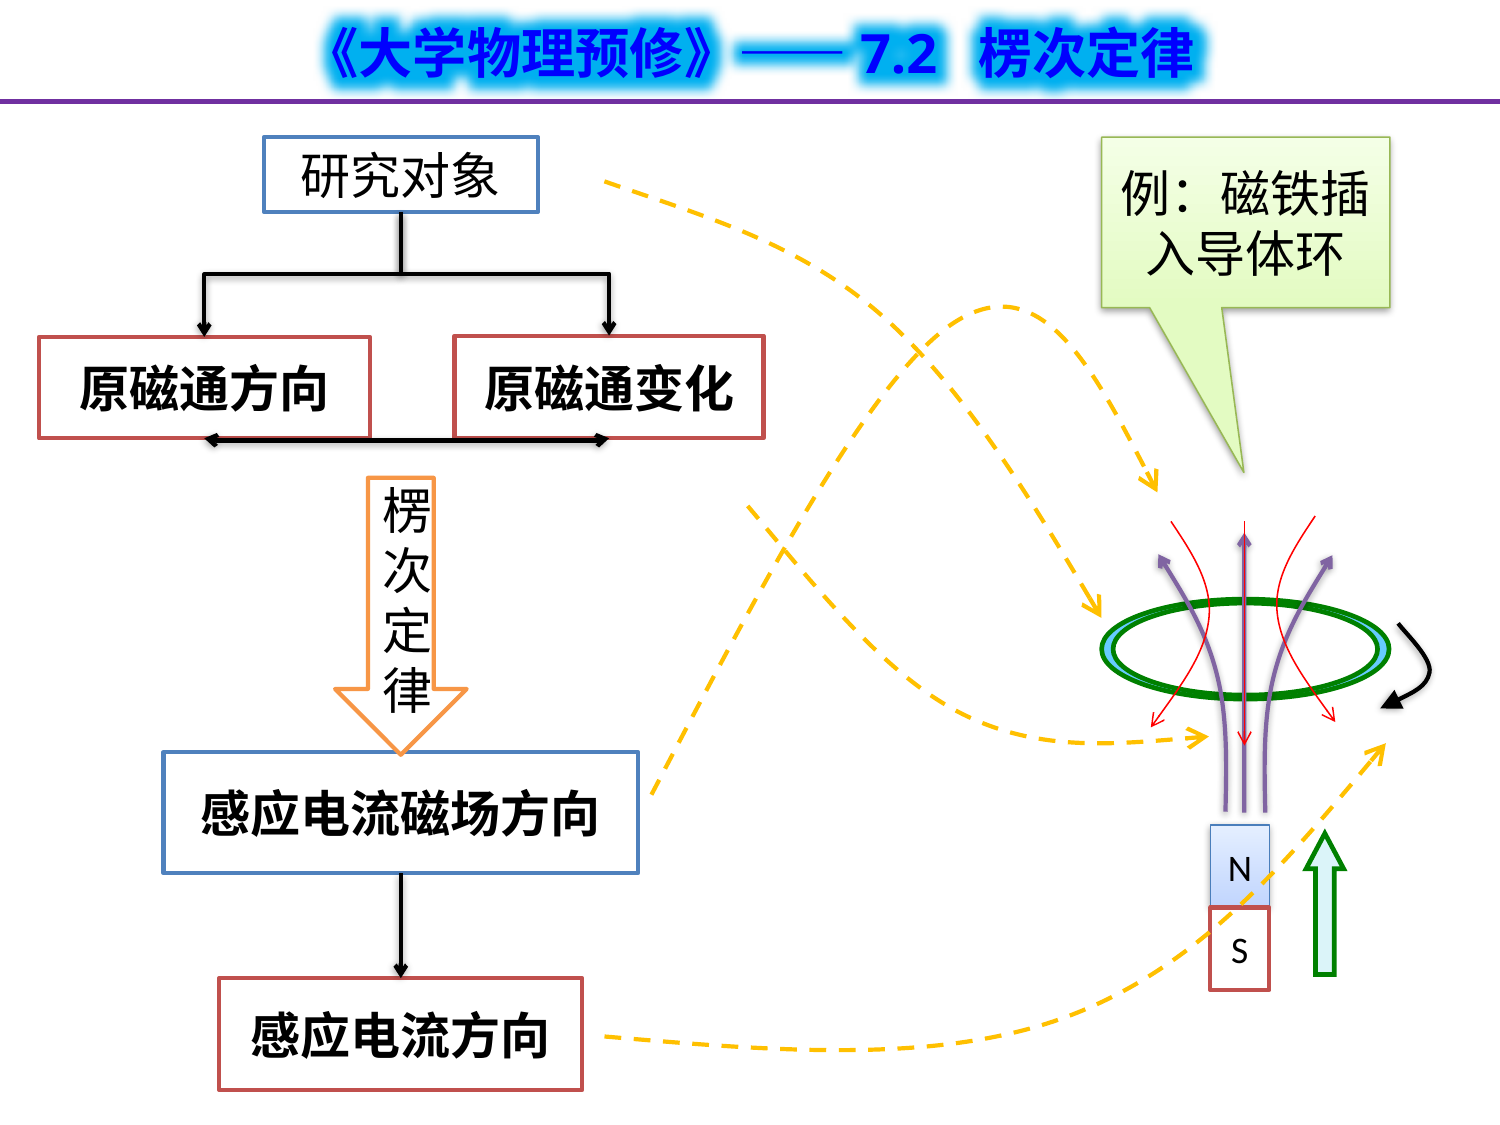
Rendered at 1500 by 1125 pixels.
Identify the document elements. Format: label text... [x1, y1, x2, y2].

text_box 5 [1040, 551, 1102, 618]
text_box [604, 822, 1210, 1053]
text_box [1269, 822, 1319, 871]
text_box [1210, 824, 1270, 991]
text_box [205, 436, 611, 756]
text_box [1338, 743, 1386, 800]
text_box 例：磁铁插入导体环 [1100, 136, 1391, 474]
text_box [1306, 833, 1344, 975]
text_box [746, 504, 793, 548]
text_box [1380, 622, 1432, 709]
text_box 5 [603, 179, 921, 413]
text_box 研究对象 [262, 135, 540, 211]
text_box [1150, 515, 1336, 746]
text_box 感应电流磁场方向 [161, 750, 640, 875]
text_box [203, 212, 610, 338]
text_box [219, 872, 583, 1091]
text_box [1157, 754, 1333, 813]
text_box [1101, 613, 1145, 685]
text_box 原磁通变化 [452, 334, 766, 440]
text_box [1341, 611, 1388, 687]
text_box [883, 611, 1145, 746]
text_box [649, 304, 1159, 796]
text_box 原磁通方向 [37, 335, 372, 440]
